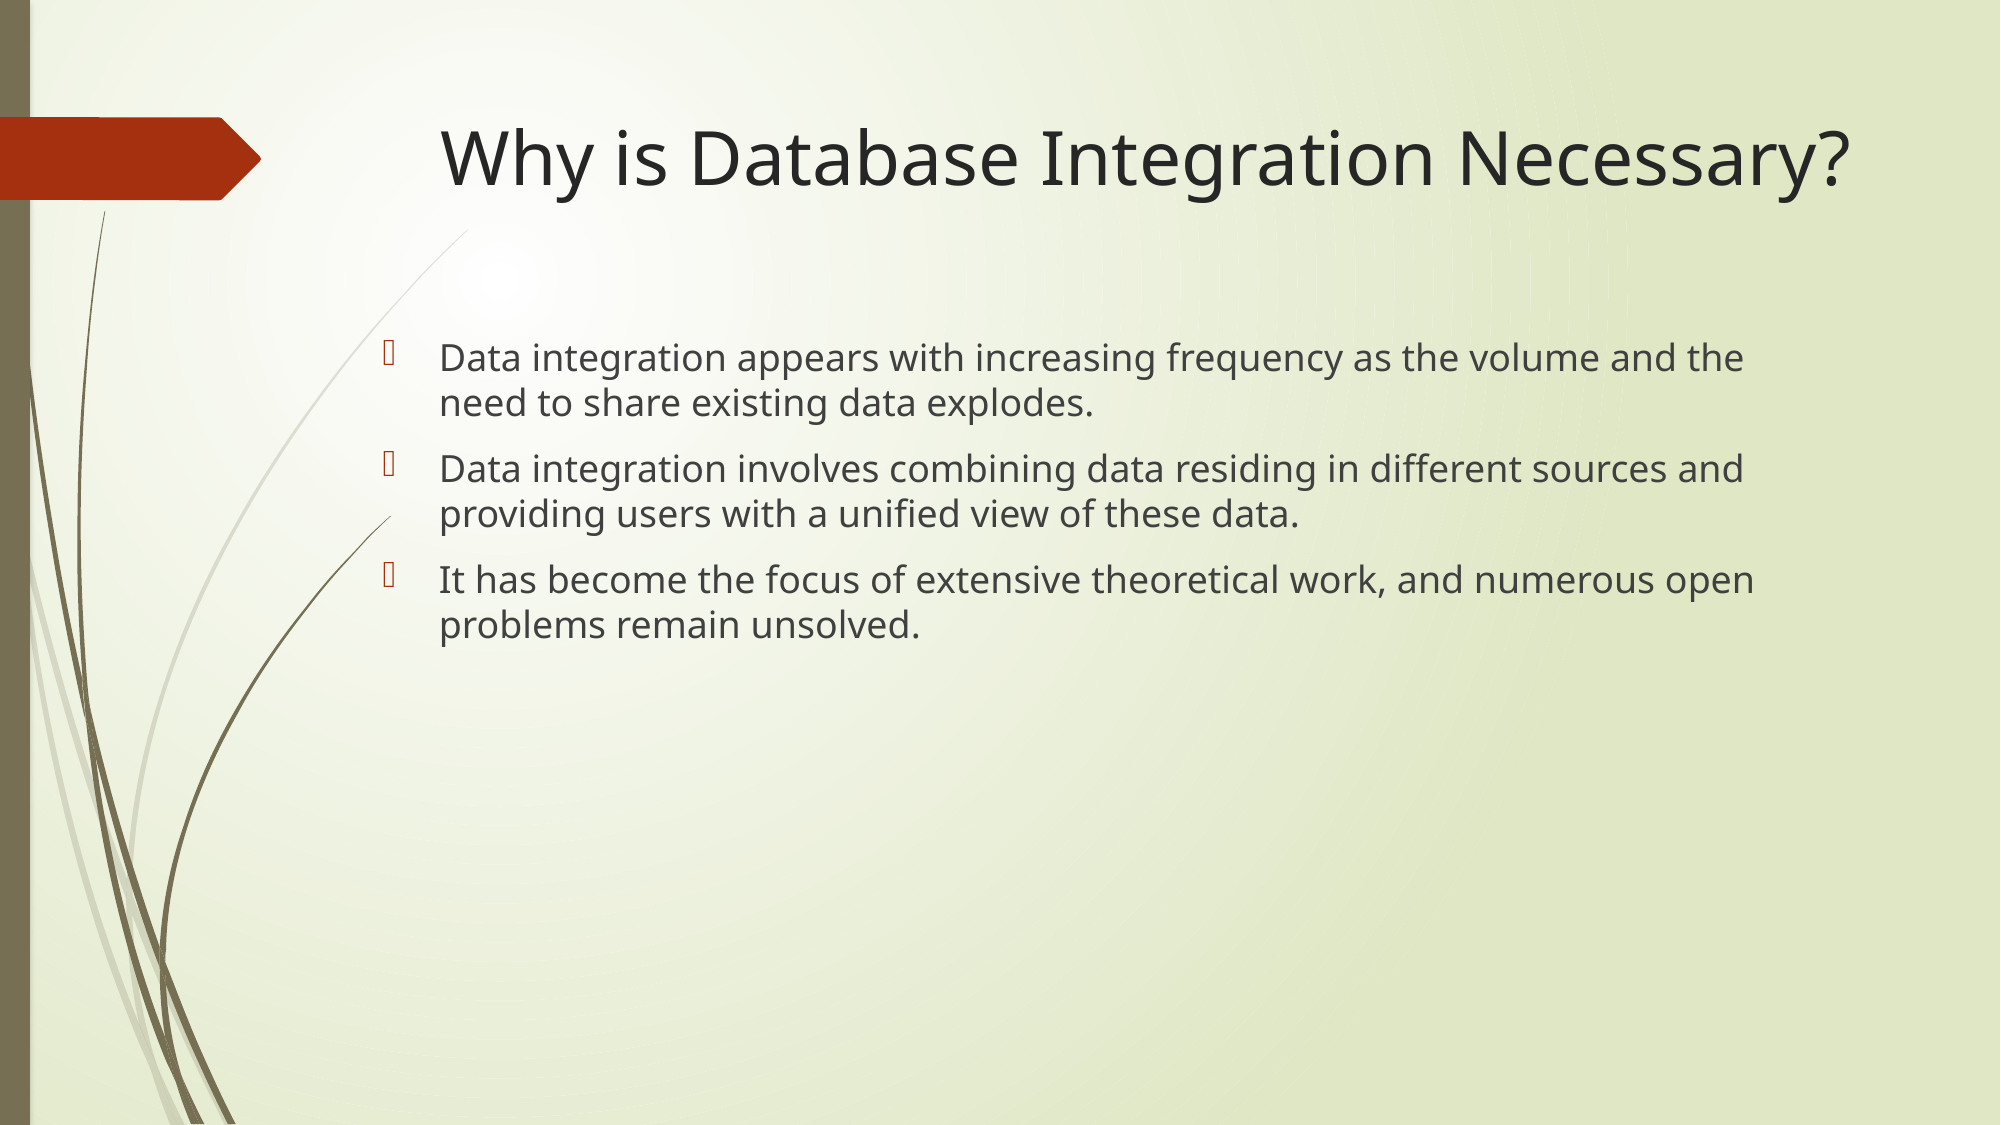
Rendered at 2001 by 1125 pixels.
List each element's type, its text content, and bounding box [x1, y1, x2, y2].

title Why is Database Integration Necessary? [425, 102, 1888, 216]
list Data integration appears with increasing frequency as the volume and the need to share existing data explodes. Data integration involves combining data residing in different sources and providing users with a unified view of these data. It has become the focus of extensive theoretical work, and numerous open problems remain unsolved. [367, 326, 1831, 947]
